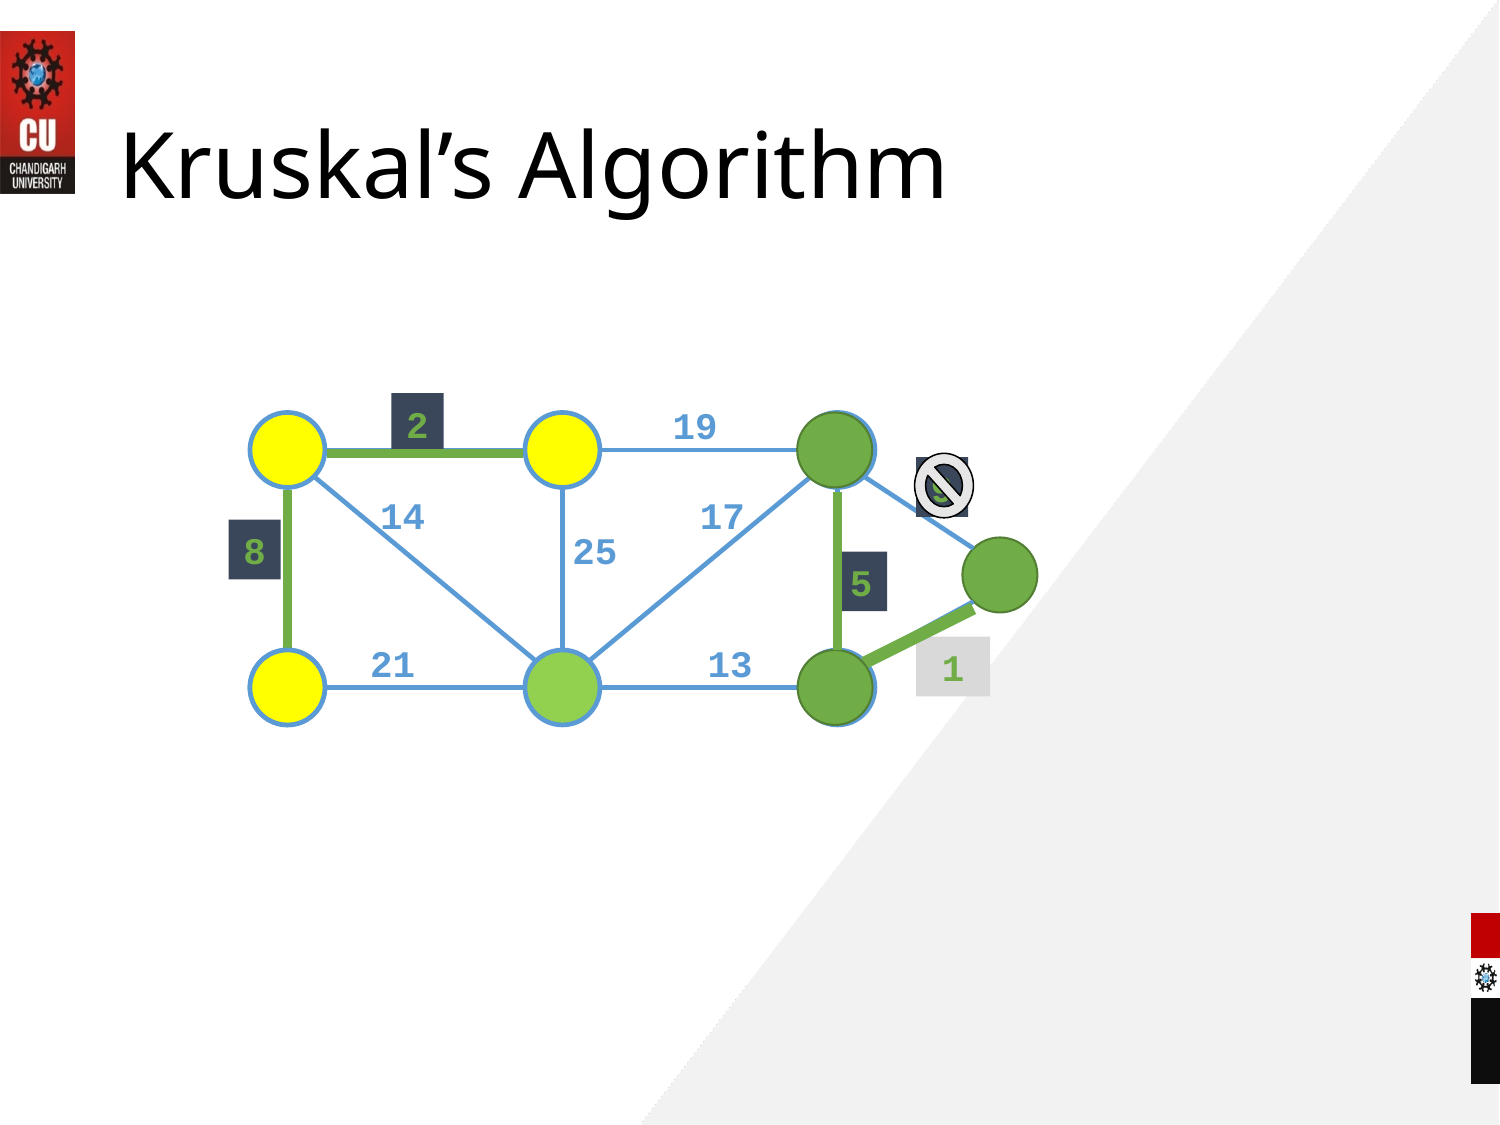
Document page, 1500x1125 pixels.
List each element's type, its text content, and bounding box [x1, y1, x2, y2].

picture [0, 0, 1500, 1125]
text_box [228, 393, 1038, 725]
title Kruskal’s Algorithm [103, 59, 1397, 278]
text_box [863, 608, 974, 664]
